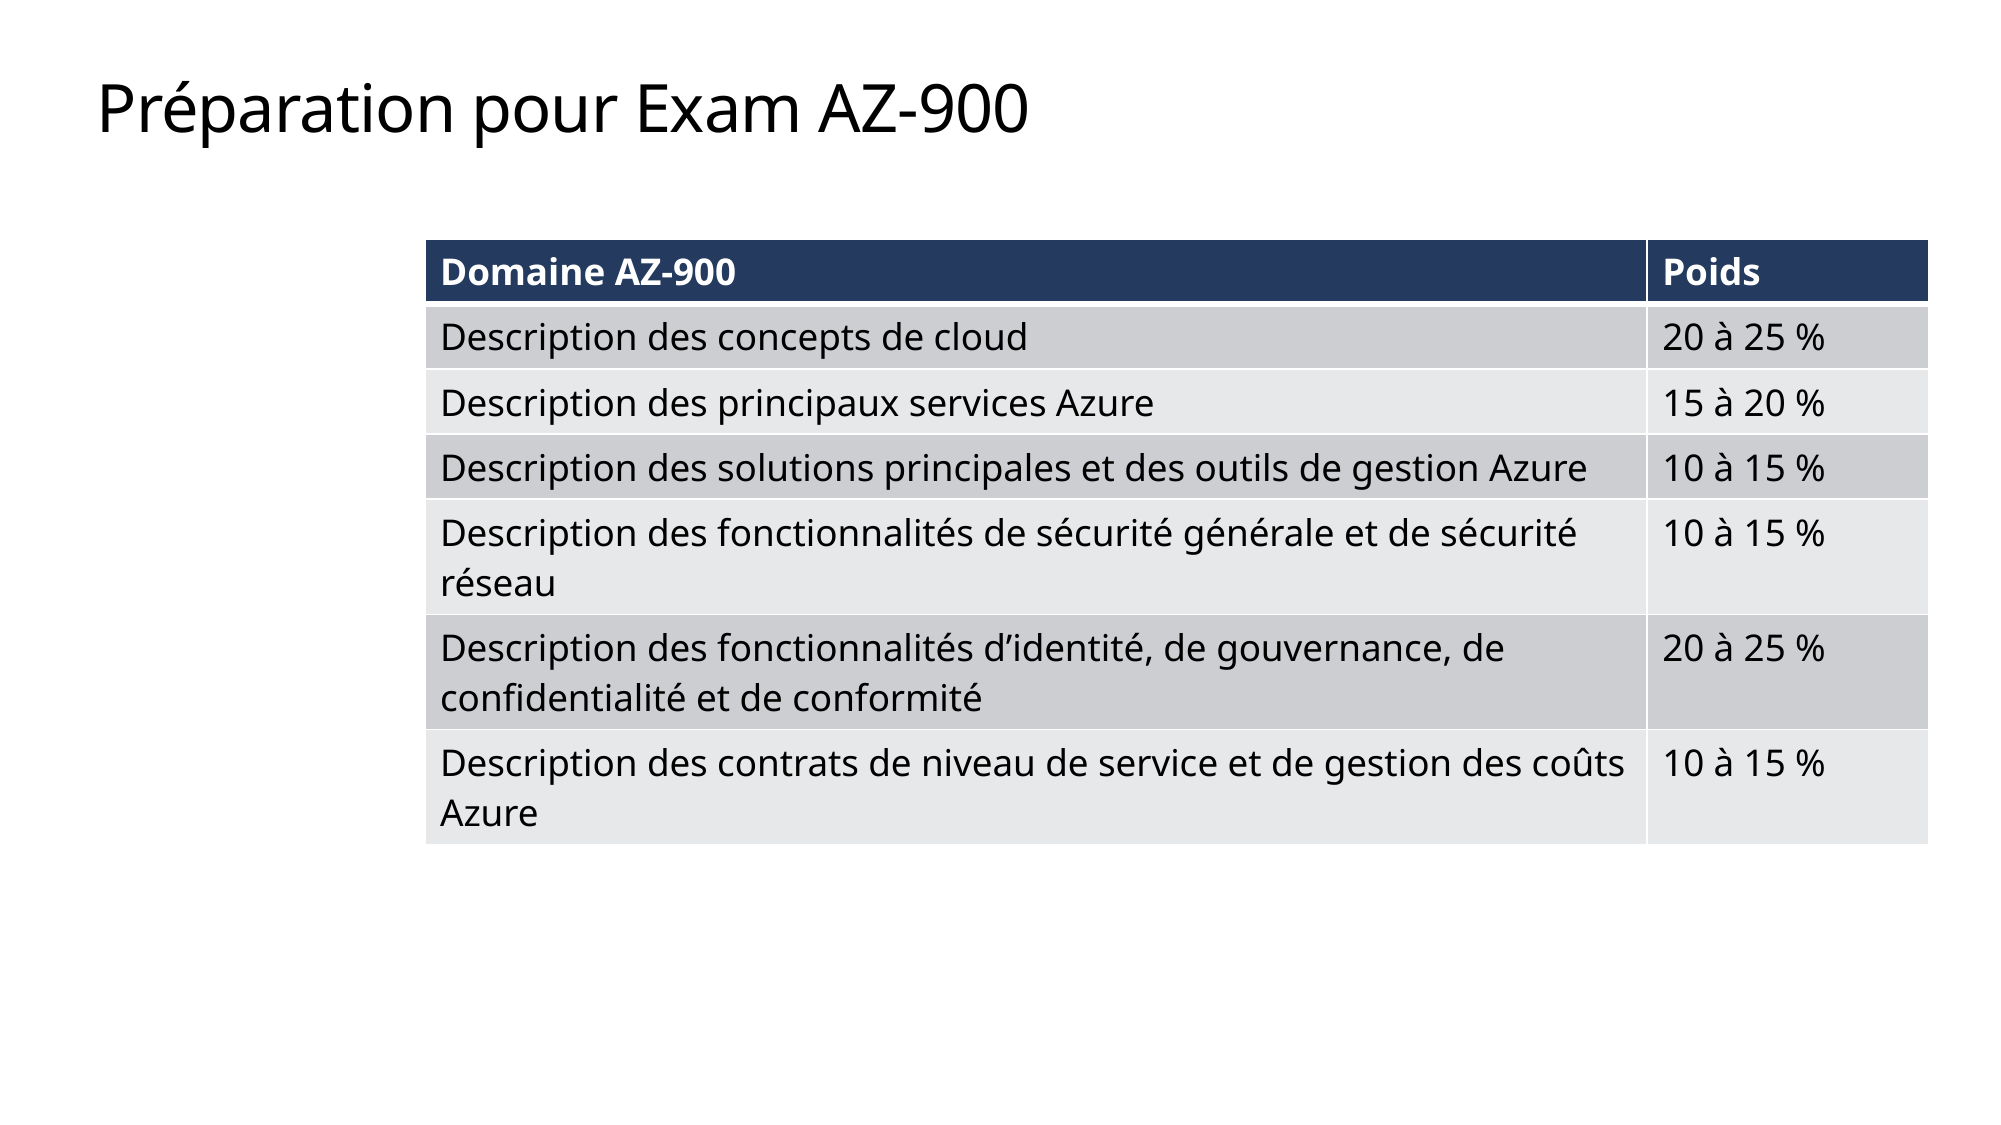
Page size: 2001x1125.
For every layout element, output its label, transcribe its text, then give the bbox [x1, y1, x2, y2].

table_cell 15 à 20 % [1648, 370, 1928, 433]
title Préparation pour Exam AZ-900 [96, 75, 1904, 166]
table_cell Description des contrats de niveau de service et de gestion des coûts Azure [426, 730, 1646, 844]
table_header Domaine AZ-900 [426, 240, 1646, 301]
table_cell Description des solutions principales et des outils de gestion Azure [426, 435, 1646, 498]
table_cell Description des concepts de cloud [426, 307, 1646, 368]
table_cell 10 à 15 % [1648, 435, 1928, 498]
table_cell Description des principaux services Azure [426, 370, 1646, 433]
table_cell Description des fonctionnalités de sécurité générale et de sécurité réseau [426, 500, 1646, 614]
table_cell 10 à 15 % [1648, 730, 1928, 844]
table_cell 20 à 25 % [1648, 307, 1928, 368]
table_cell 20 à 25 % [1648, 615, 1928, 729]
table_cell Description des fonctionnalités d’identité, de gouvernance, de confidentialité et de conformité [426, 615, 1646, 729]
table_cell 10 à 15 % [1648, 500, 1928, 614]
table_header Poids [1648, 240, 1928, 301]
